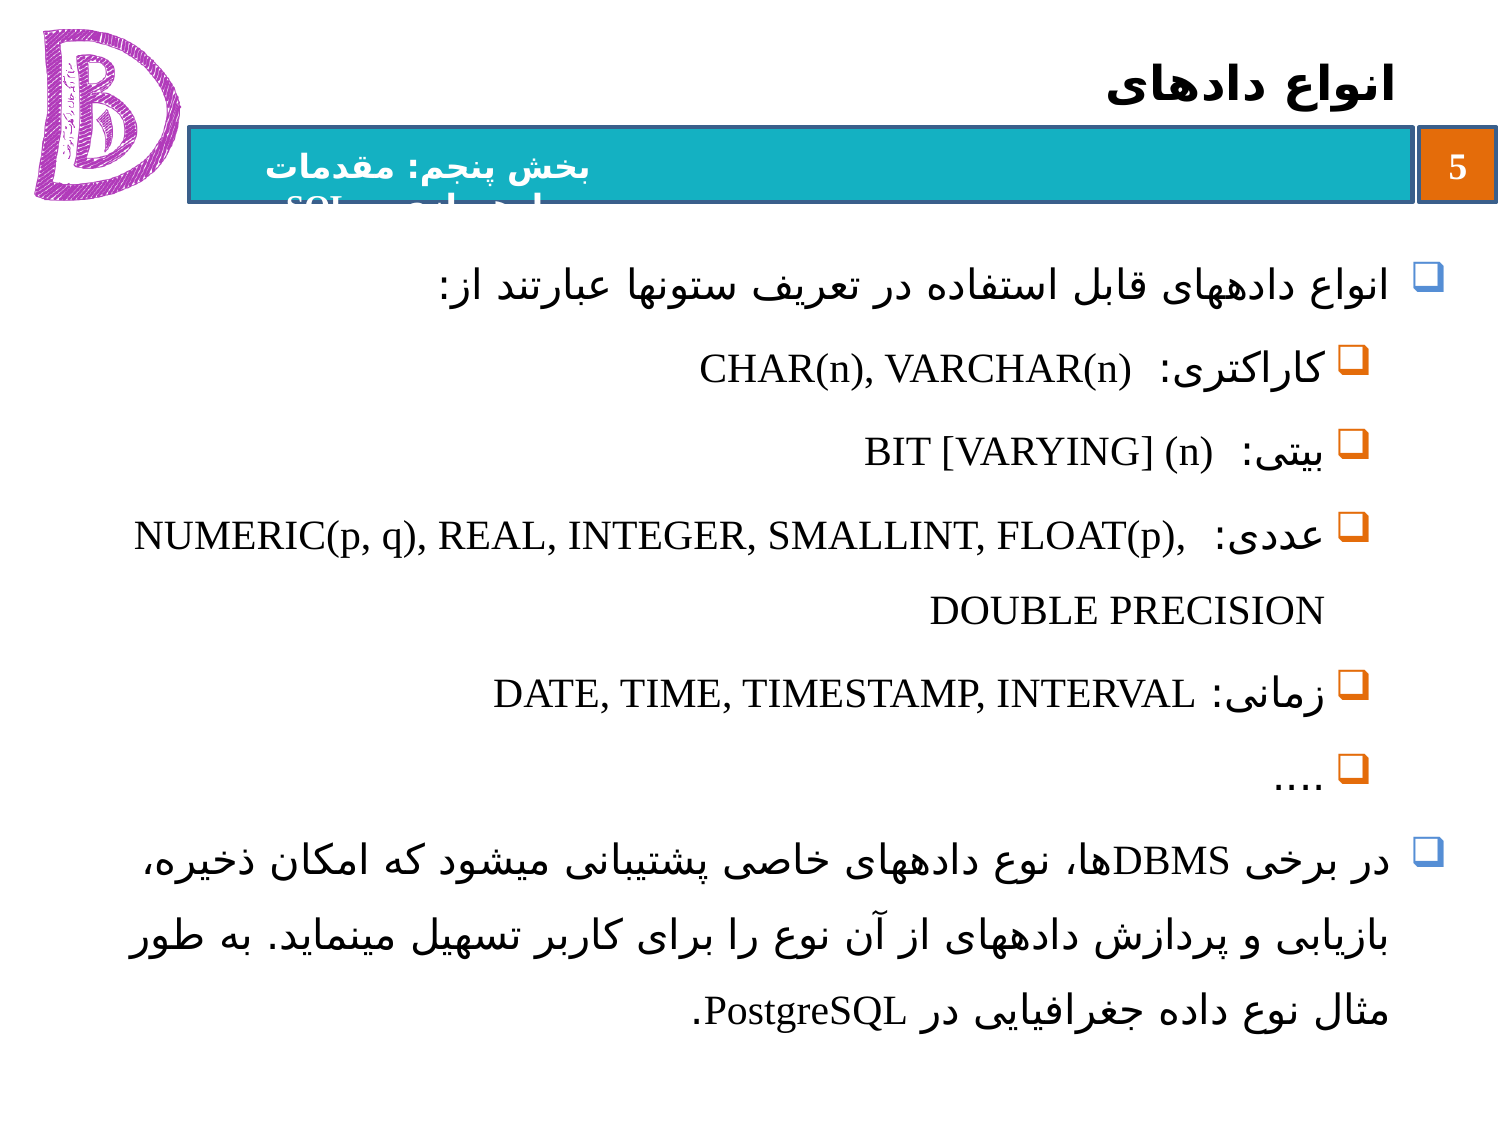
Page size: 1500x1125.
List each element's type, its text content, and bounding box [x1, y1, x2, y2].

title انواع داده‏ای [237, 37, 1413, 125]
picture [12, 21, 202, 212]
list انواع داده‏های قابل استفاده در تعریف ستون‏ها عبارتند از: کاراکتری: CHAR(n), VARCHAR(n) بیتی: BIT [VARYING] (n) عددی: NUMERIC(p, q), REAL, INTEGER, SMALLINT, FLOAT(p), DOUBLE PRECISION زمانی: DATE, TIME, TIMESTAMP, INTERVAL .... در برخی DBMSها، نوع داده‏های خاصی پشتیبانی می‏شود که امکان ذخیره، بازیابی و پردازش داده‏های از آن نوع را برای کاربر تسهیل می‏نماید. به طور مثال نوع داده جغرافیایی در PostgreSQL. [37, 224, 1463, 1088]
